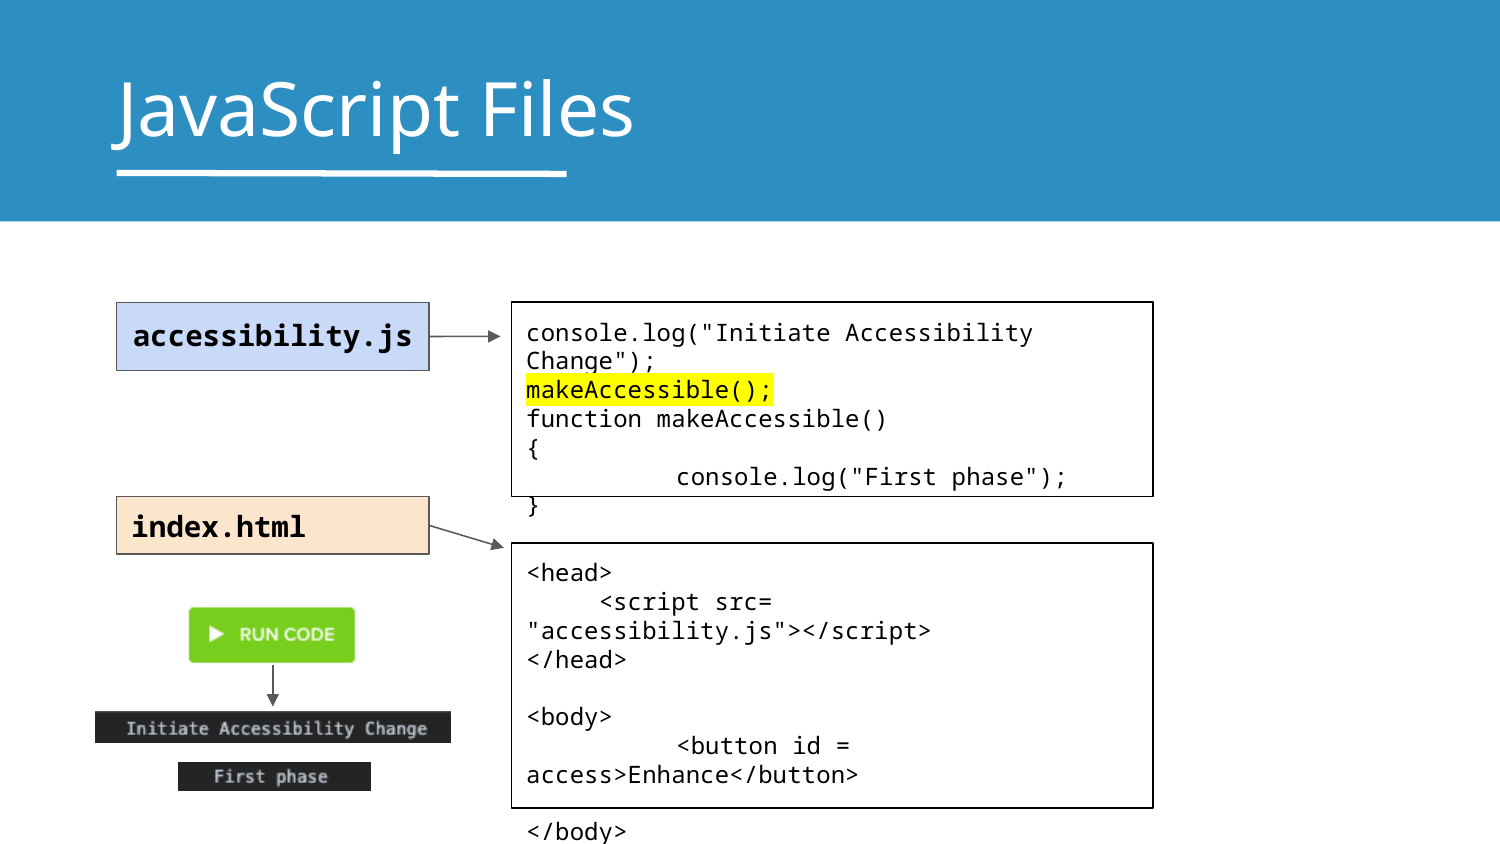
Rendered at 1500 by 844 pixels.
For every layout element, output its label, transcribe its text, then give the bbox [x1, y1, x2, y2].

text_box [428, 525, 505, 549]
picture [182, 595, 363, 671]
text_box console.log("Initiate Accessibility Change"); makeAccessible(); function makeAccessible() { console.log("First phase"); } [511, 302, 1154, 497]
picture [177, 761, 371, 791]
title JavaScript Files [102, 46, 1500, 141]
text_box <head> <script src= "accessibility.js"></script> </head> <body> <button id = access>Enhance</button> </body> [511, 542, 1154, 809]
text_box accessibility.js [116, 302, 430, 371]
text_box index.html [116, 496, 430, 555]
picture [95, 711, 451, 744]
